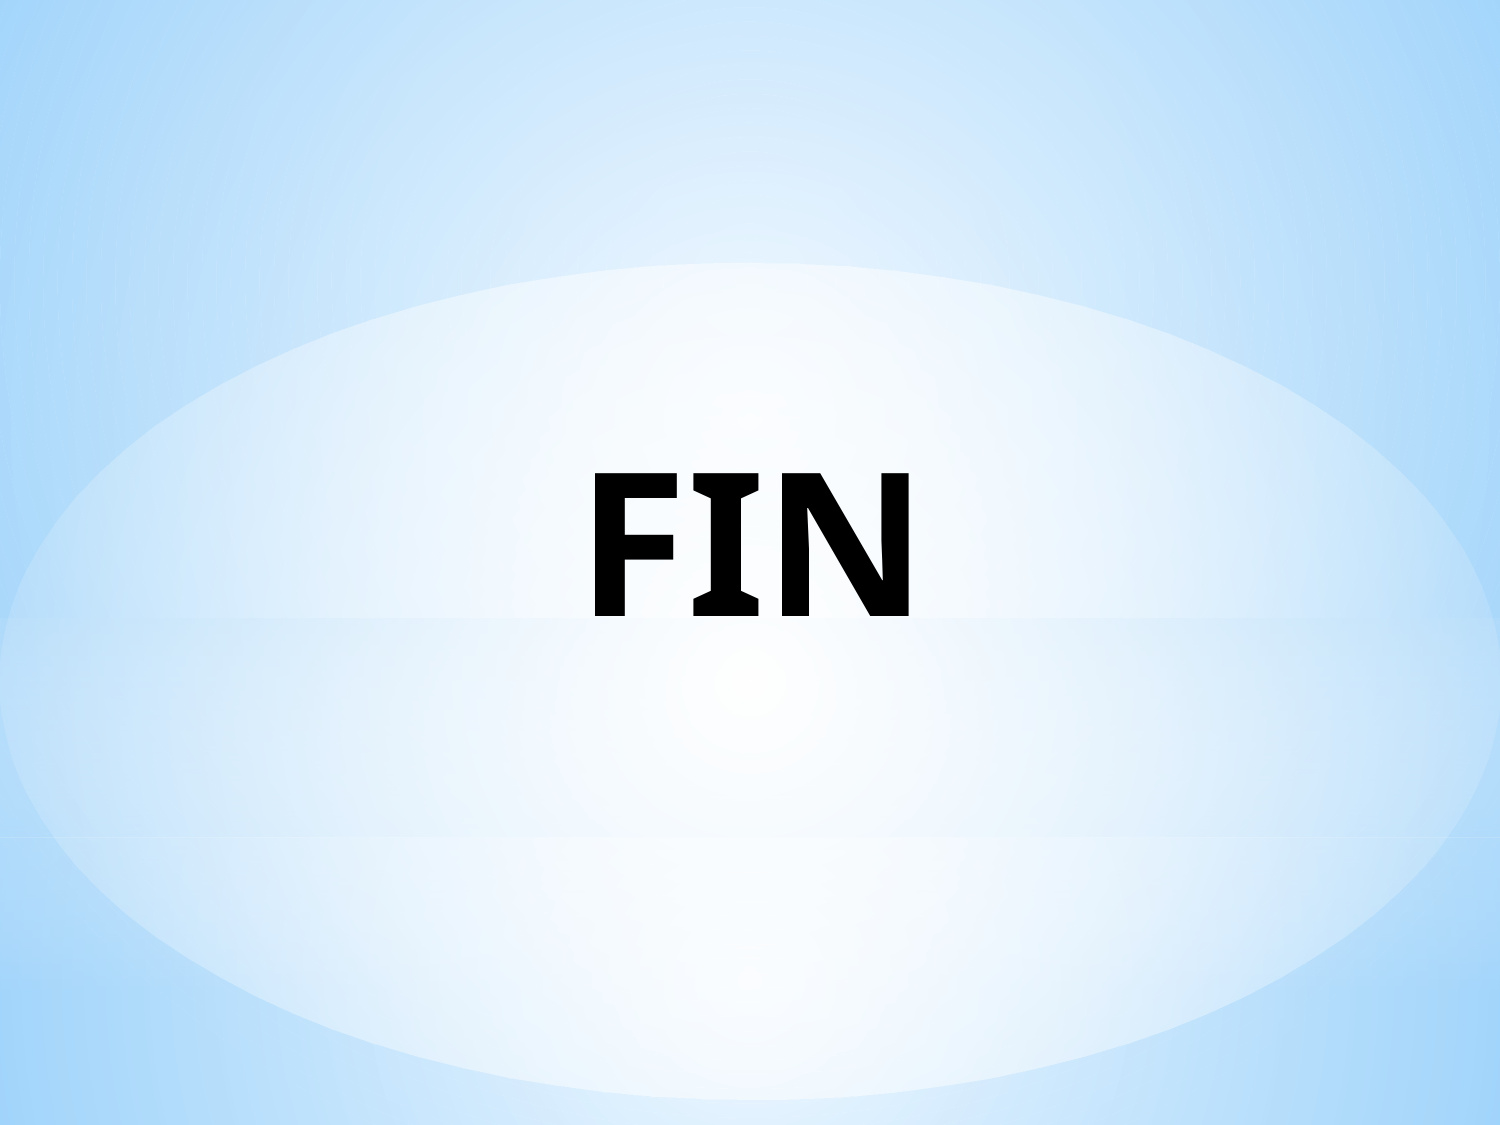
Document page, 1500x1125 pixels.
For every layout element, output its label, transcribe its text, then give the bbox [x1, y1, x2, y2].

title FIN [218, 408, 1287, 597]
